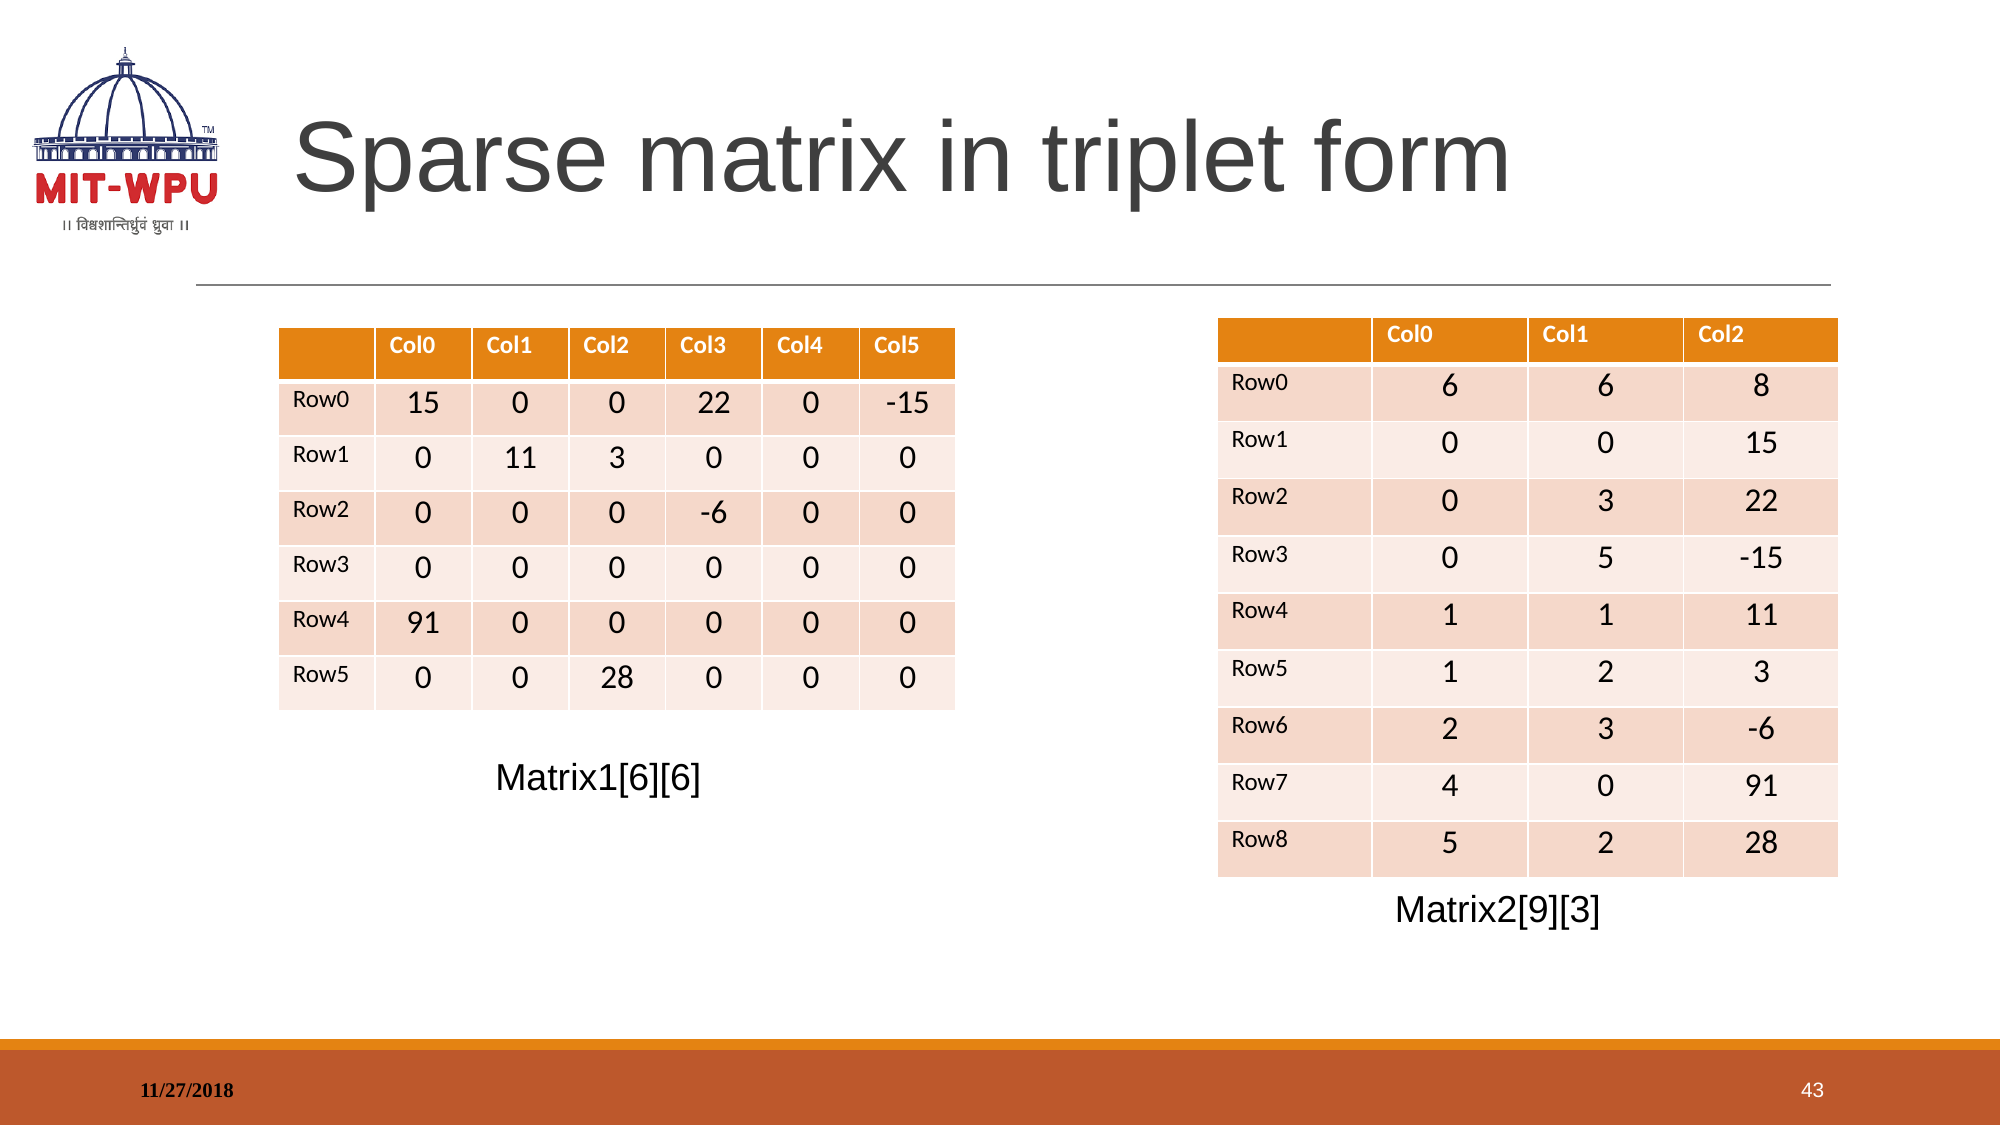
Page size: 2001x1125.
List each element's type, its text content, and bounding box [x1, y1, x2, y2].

table_cell 0 [763, 602, 859, 655]
table_header Col3 [666, 328, 761, 379]
table_cell 8 [1684, 367, 1838, 421]
table_cell 0 [763, 384, 859, 435]
table_cell Row4 [1218, 594, 1371, 649]
table_header Col1 [1529, 318, 1683, 362]
table_header Col2 [570, 328, 665, 379]
table_header Col0 [1373, 318, 1527, 362]
table_cell 0 [666, 657, 761, 710]
table_cell 5 [1529, 537, 1683, 592]
table_cell Row2 [1218, 479, 1371, 535]
table_cell 0 [1529, 422, 1683, 478]
table_cell Row7 [1218, 765, 1371, 820]
table_cell Row5 [279, 657, 374, 710]
table_cell Row4 [279, 602, 374, 655]
title Sparse matrix in triplet form [277, 60, 1928, 219]
table_cell Row2 [279, 492, 374, 545]
table_cell 0 [473, 657, 568, 710]
table_cell 0 [570, 492, 665, 545]
table_cell 28 [1684, 822, 1838, 877]
table_cell 0 [860, 492, 955, 545]
table_cell 0 [763, 657, 859, 710]
table_cell 0 [473, 602, 568, 655]
table_cell 15 [376, 384, 471, 435]
text_box Matrix1[6][6] [480, 745, 729, 806]
table_cell 0 [1373, 537, 1527, 592]
table_header Col1 [473, 328, 568, 379]
table_cell 0 [570, 384, 665, 435]
table_cell 3 [1529, 708, 1683, 763]
table_cell 2 [1373, 708, 1527, 763]
table_cell Row1 [279, 437, 374, 490]
table_cell 0 [376, 657, 471, 710]
table_cell 22 [666, 384, 761, 435]
table_cell Row3 [1218, 537, 1371, 592]
text_box [1244, 74, 1275, 135]
table_cell 3 [1529, 479, 1683, 535]
table_cell 0 [376, 437, 471, 490]
table_header Col2 [1684, 318, 1838, 362]
table_cell 0 [570, 547, 665, 600]
table_cell 0 [763, 437, 859, 490]
table_cell 11 [473, 437, 568, 490]
table_cell 0 [860, 547, 955, 600]
table_cell 0 [1373, 422, 1527, 478]
table_cell 0 [666, 437, 761, 490]
text_box 43 [1624, 1059, 1840, 1120]
table_header Col4 [763, 328, 859, 379]
table_cell -15 [1684, 537, 1838, 592]
table_cell 91 [1684, 765, 1838, 820]
table_header Col5 [860, 328, 955, 379]
table_cell 1 [1529, 594, 1683, 649]
table_cell 0 [473, 547, 568, 600]
table_cell -6 [1684, 708, 1838, 763]
table_cell 0 [763, 492, 859, 545]
table_cell 11 [1684, 594, 1838, 649]
table_cell 4 [1373, 765, 1527, 820]
table_cell 15 [1684, 422, 1838, 478]
table_cell Row1 [1218, 422, 1371, 478]
table_cell 0 [570, 602, 665, 655]
table_cell 0 [666, 602, 761, 655]
table_cell 0 [1529, 765, 1683, 820]
table_cell Row0 [279, 384, 374, 435]
table_cell Row5 [1218, 651, 1371, 706]
picture [31, 46, 241, 236]
table_cell Row8 [1218, 822, 1371, 877]
table_cell 2 [1529, 651, 1683, 706]
table_cell 0 [473, 384, 568, 435]
table_cell Row3 [279, 547, 374, 600]
table_cell 6 [1373, 367, 1527, 421]
table_cell -6 [666, 492, 761, 545]
text_box 11/27/2018 [124, 1059, 575, 1120]
table_header [279, 328, 374, 379]
table_cell Row0 [1218, 367, 1371, 421]
table_cell 0 [666, 547, 761, 600]
table_cell 0 [860, 437, 955, 490]
table_cell -15 [860, 384, 955, 435]
text_box Matrix2[9][3] [1379, 877, 1625, 939]
table_cell 0 [1373, 479, 1527, 535]
table_cell 0 [376, 492, 471, 545]
table_cell 28 [570, 657, 665, 710]
table_cell 3 [570, 437, 665, 490]
table_cell 1 [1373, 651, 1527, 706]
table_cell 1 [1373, 594, 1527, 649]
table_header [1218, 318, 1371, 362]
table_cell 3 [1684, 651, 1838, 706]
table_cell Row6 [1218, 708, 1371, 763]
table_cell 0 [376, 547, 471, 600]
table_cell 6 [1529, 367, 1683, 421]
table_cell 91 [376, 602, 471, 655]
table_cell 0 [763, 547, 859, 600]
table_cell 0 [473, 492, 568, 545]
list [175, 291, 1826, 960]
table_cell 22 [1684, 479, 1838, 535]
table_cell 0 [860, 602, 955, 655]
table_header Col0 [376, 328, 471, 379]
table_cell 5 [1373, 822, 1527, 877]
table_cell 2 [1529, 822, 1683, 877]
table_cell 0 [860, 657, 955, 710]
